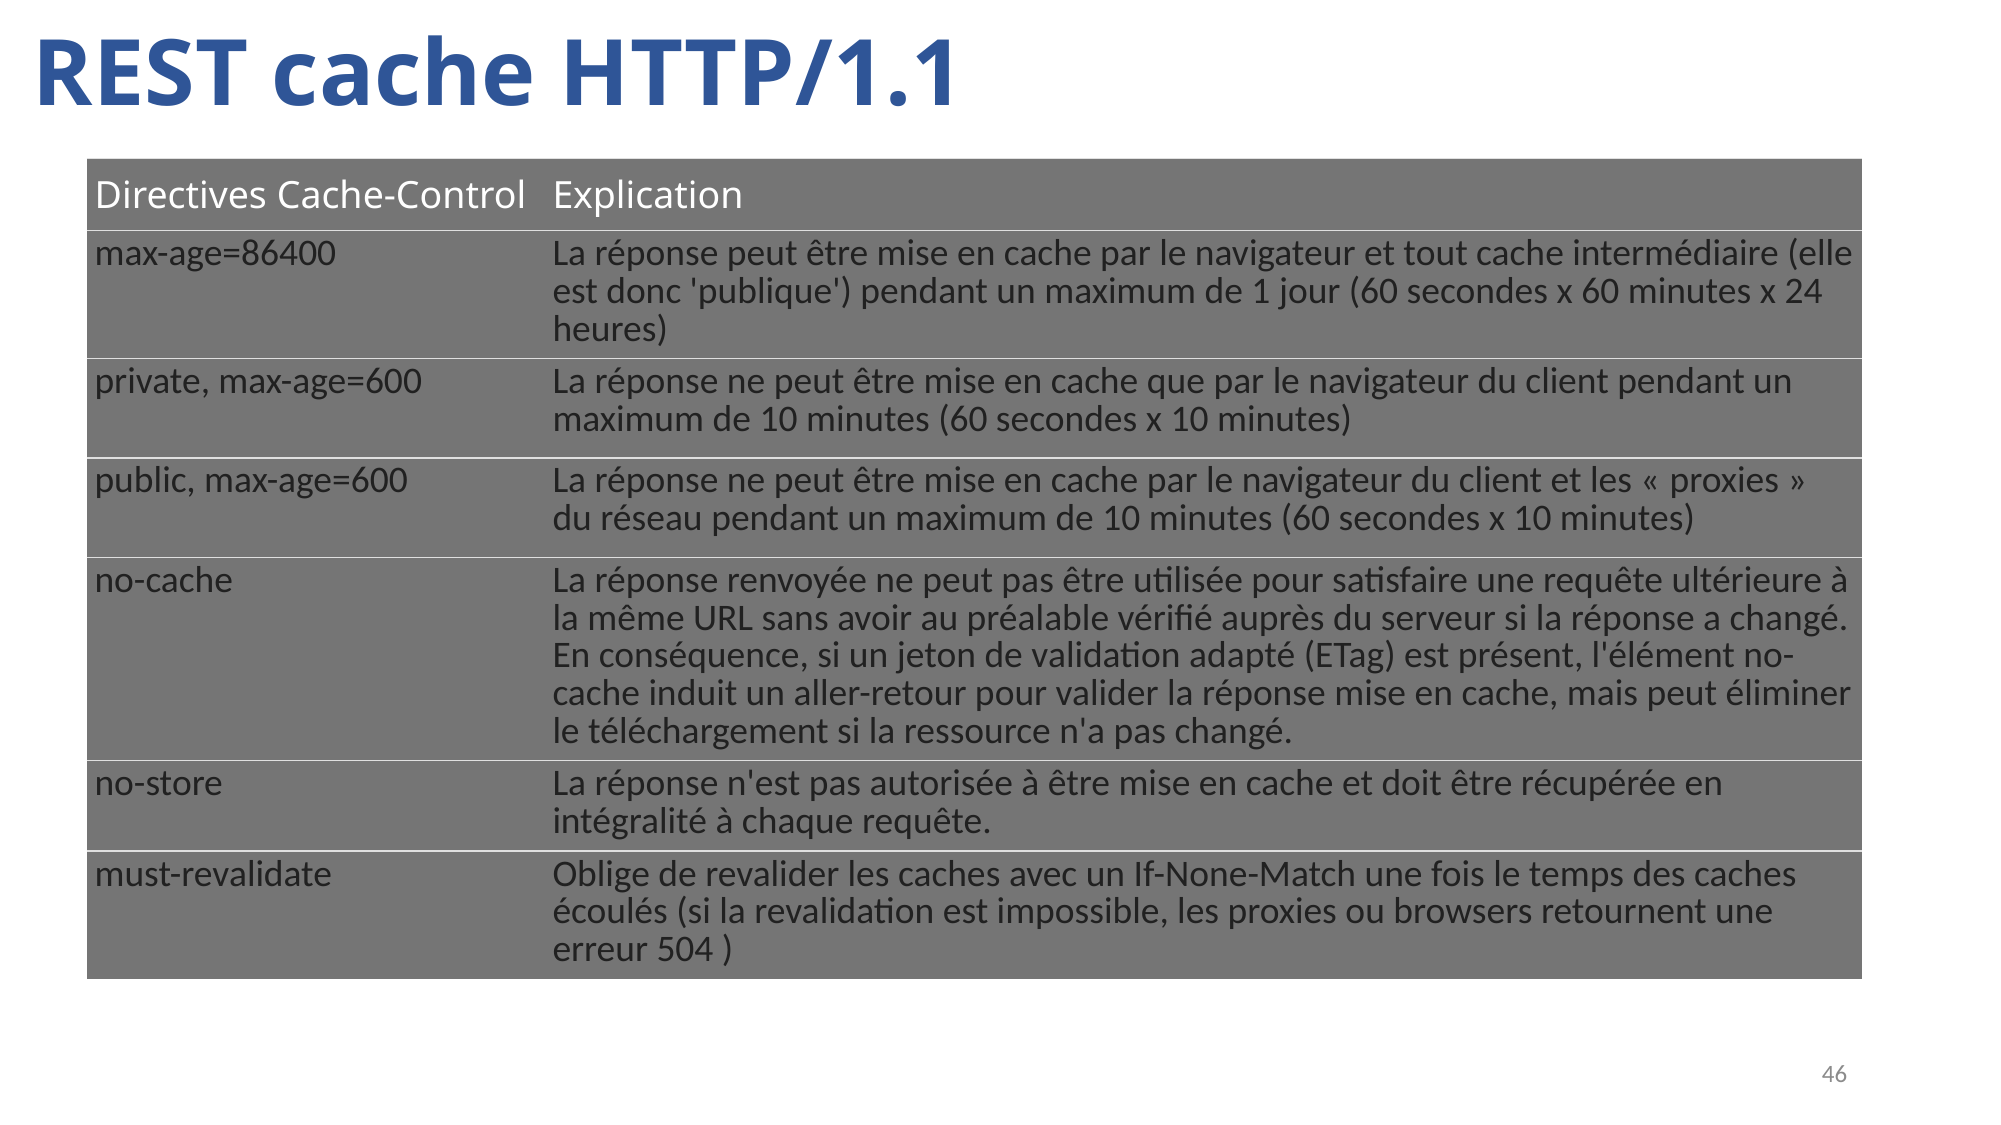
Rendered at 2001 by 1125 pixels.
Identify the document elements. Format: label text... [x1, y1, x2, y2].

table_cell public, max-age=600 [87, 459, 545, 557]
slide_number 46 [1412, 1042, 1863, 1103]
table_cell must-revalidate [87, 852, 545, 979]
table_cell La réponse ne peut être mise en cache que par le navigateur du client pendant un maximum de 10 minutes (60 secondes x 10 minutes) [545, 359, 1862, 457]
title REST cache HTTP/1.1 [17, 0, 1743, 185]
table_cell no-store [87, 761, 545, 850]
table_cell private, max-age=600 [87, 359, 545, 457]
table_cell Oblige de revalider les caches avec un If-None-Match une fois le temps des caches écoulés (si la revalidation est impossible, les proxies ou browsers retournent une erreur 504 ) [545, 852, 1862, 979]
table_cell no-cache [87, 558, 545, 760]
table_cell La réponse n'est pas autorisée à être mise en cache et doit être récupérée en intégralité à chaque requête. [545, 761, 1862, 850]
table_header Directives Cache-Control [87, 159, 545, 230]
table_cell La réponse peut être mise en cache par le navigateur et tout cache intermédiaire (elle est donc 'publique') pendant un maximum de 1 jour (60 secondes x 60 minutes x 24 heures) [545, 231, 1862, 358]
table_header Explication [545, 159, 1862, 230]
table_cell La réponse renvoyée ne peut pas être utilisée pour satisfaire une requête ultérieure à la même URL sans avoir au préalable vérifié auprès du serveur si la réponse a changé. En conséquence, si un jeton de validation adapté (ETag) est présent, l'élément no-cache induit un aller-retour pour valider la réponse mise en cache, mais peut éliminer le téléchargement si la ressource n'a pas changé. [545, 558, 1862, 760]
table_cell La réponse ne peut être mise en cache par le navigateur du client et les « proxies » du réseau pendant un maximum de 10 minutes (60 secondes x 10 minutes) [545, 459, 1862, 557]
table_cell max-age=86400 [87, 231, 545, 358]
